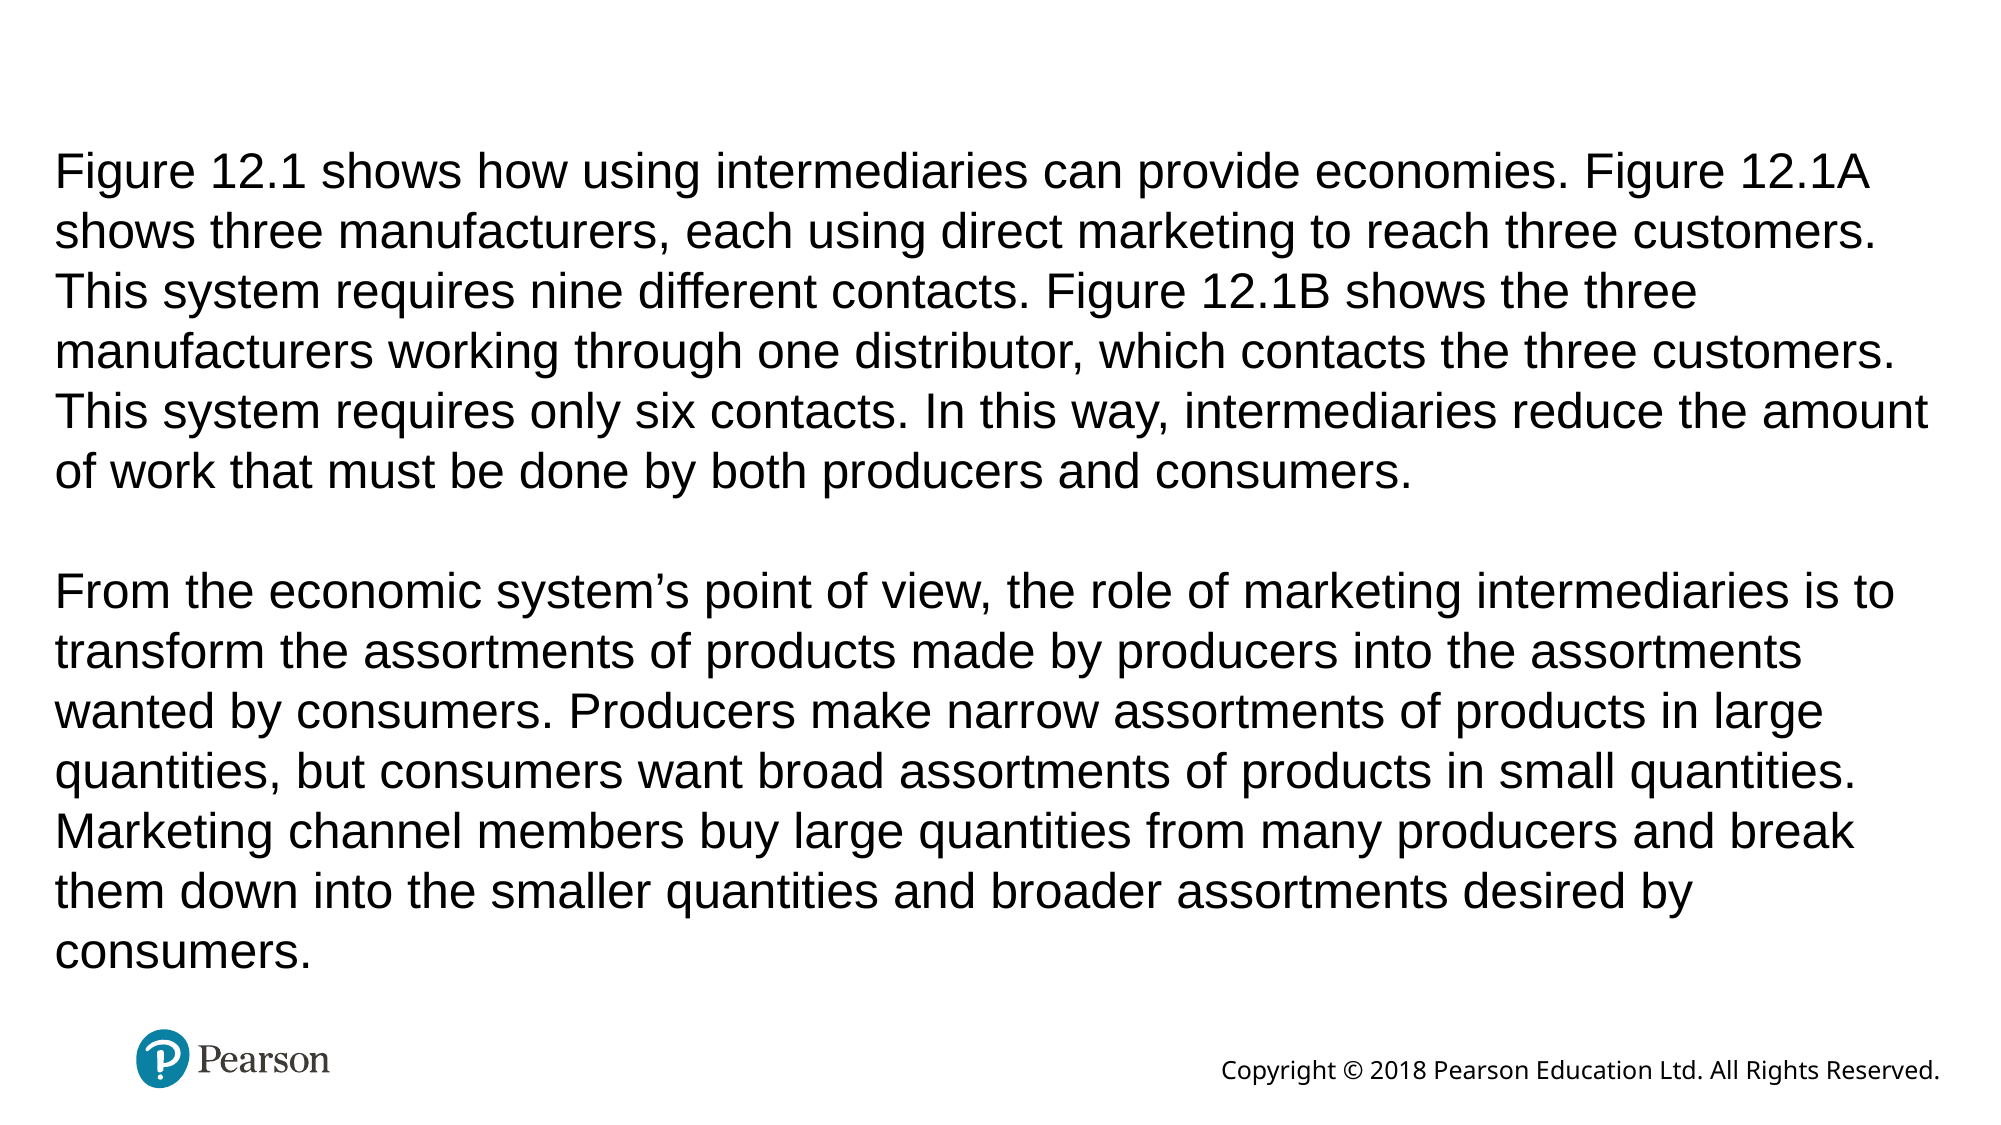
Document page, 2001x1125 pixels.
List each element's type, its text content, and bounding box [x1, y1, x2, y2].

text_box Figure 12.1 shows how using intermediaries can provide economies. Figure 12.1A shows three manufacturers, each using direct marketing to reach three customers. This system requires nine different contacts. Figure 12.1B shows the three manufacturers working through one distributor, which contacts the three customers. This system requires only six contacts. In this way, intermediaries reduce the amount of work that must be done by both producers and consumers. From the economic system’s point of view, the role of marketing intermediaries is to transform the assortments of products made by producers into the assortments wanted by consumers. Producers make narrow assortments of products in large quantities, but consumers want broad assortments of products in small quantities. Marketing channel members buy large quantities from many producers and break them down into the smaller quantities and broader assortments desired by consumers. [39, 130, 1960, 986]
